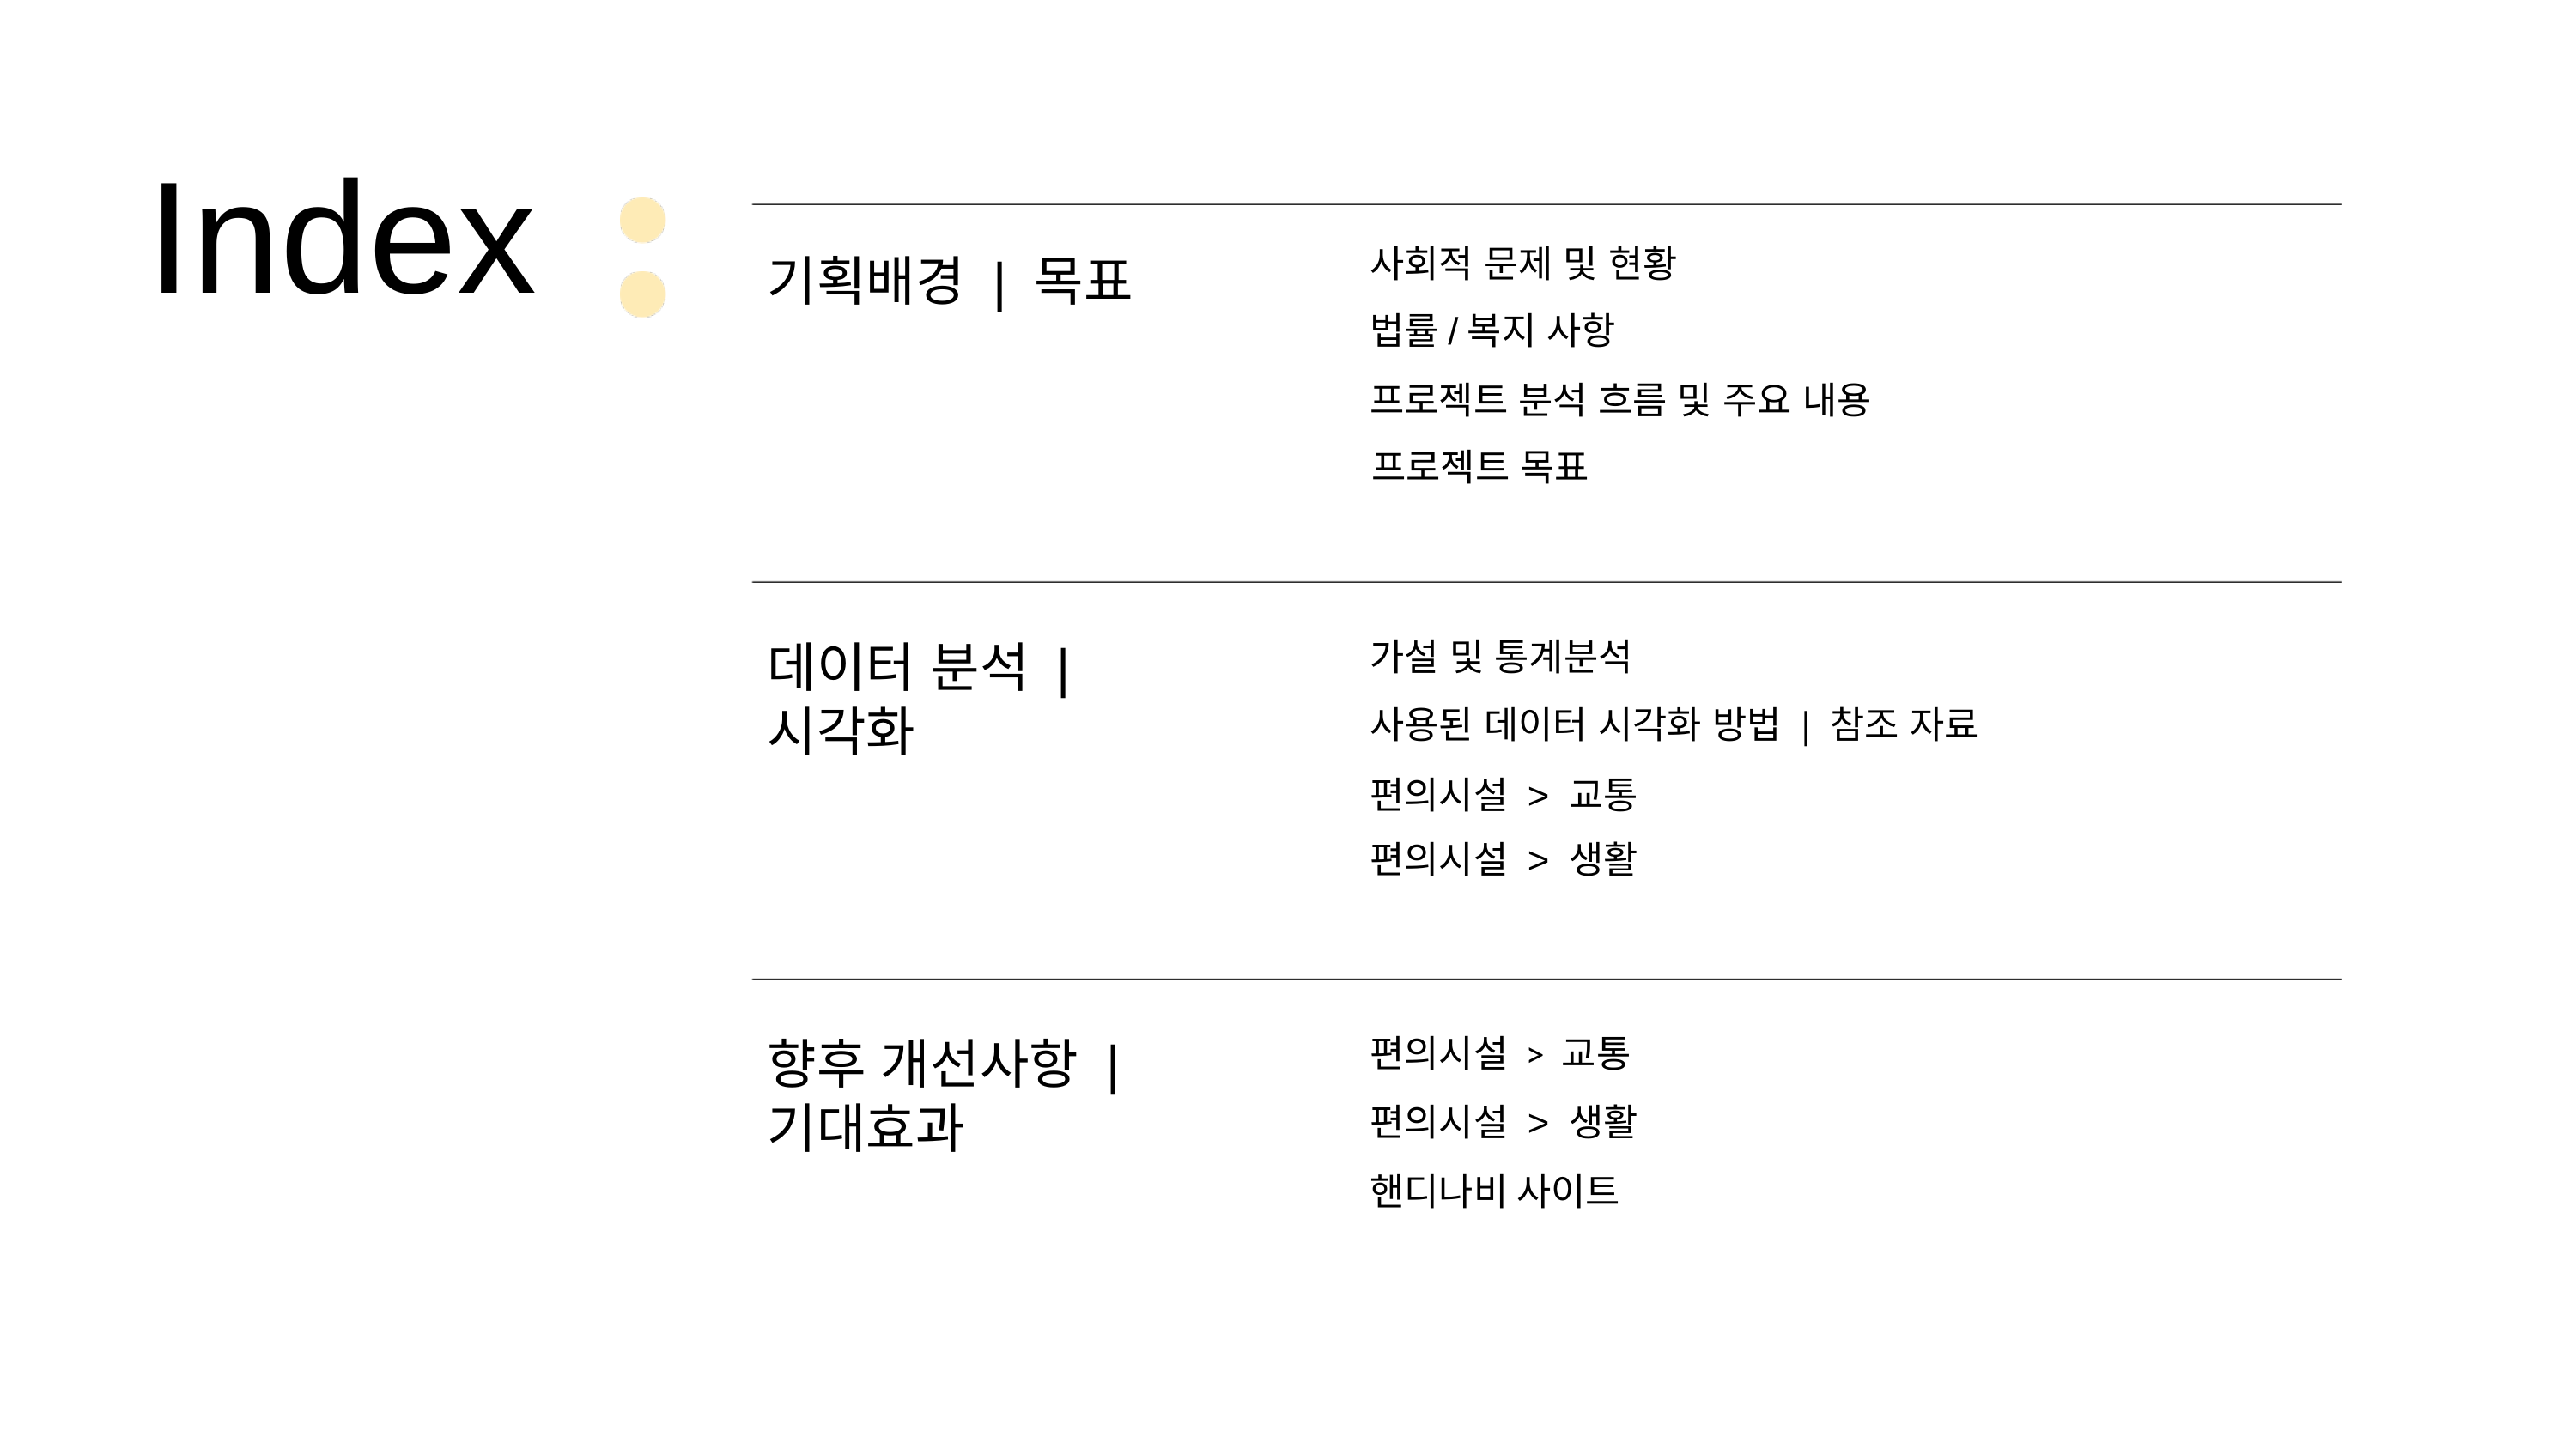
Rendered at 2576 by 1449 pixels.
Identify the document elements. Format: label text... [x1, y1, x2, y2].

text_box 기획배경 | 목표 [754, 240, 1229, 318]
text_box 프로젝트 목표 [1358, 436, 2399, 495]
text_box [1356, 1023, 2398, 1221]
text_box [619, 197, 667, 318]
text_box 향후 개선사항 | 기대효과 [754, 1023, 1229, 1166]
text_box 데이터 분석 | 시각화 [754, 627, 1229, 768]
text_box 편의시설 > 생활 [1357, 829, 2397, 888]
text_box Index [134, 127, 898, 332]
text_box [1356, 626, 2398, 824]
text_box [1356, 233, 2398, 430]
picture [751, 977, 2342, 980]
